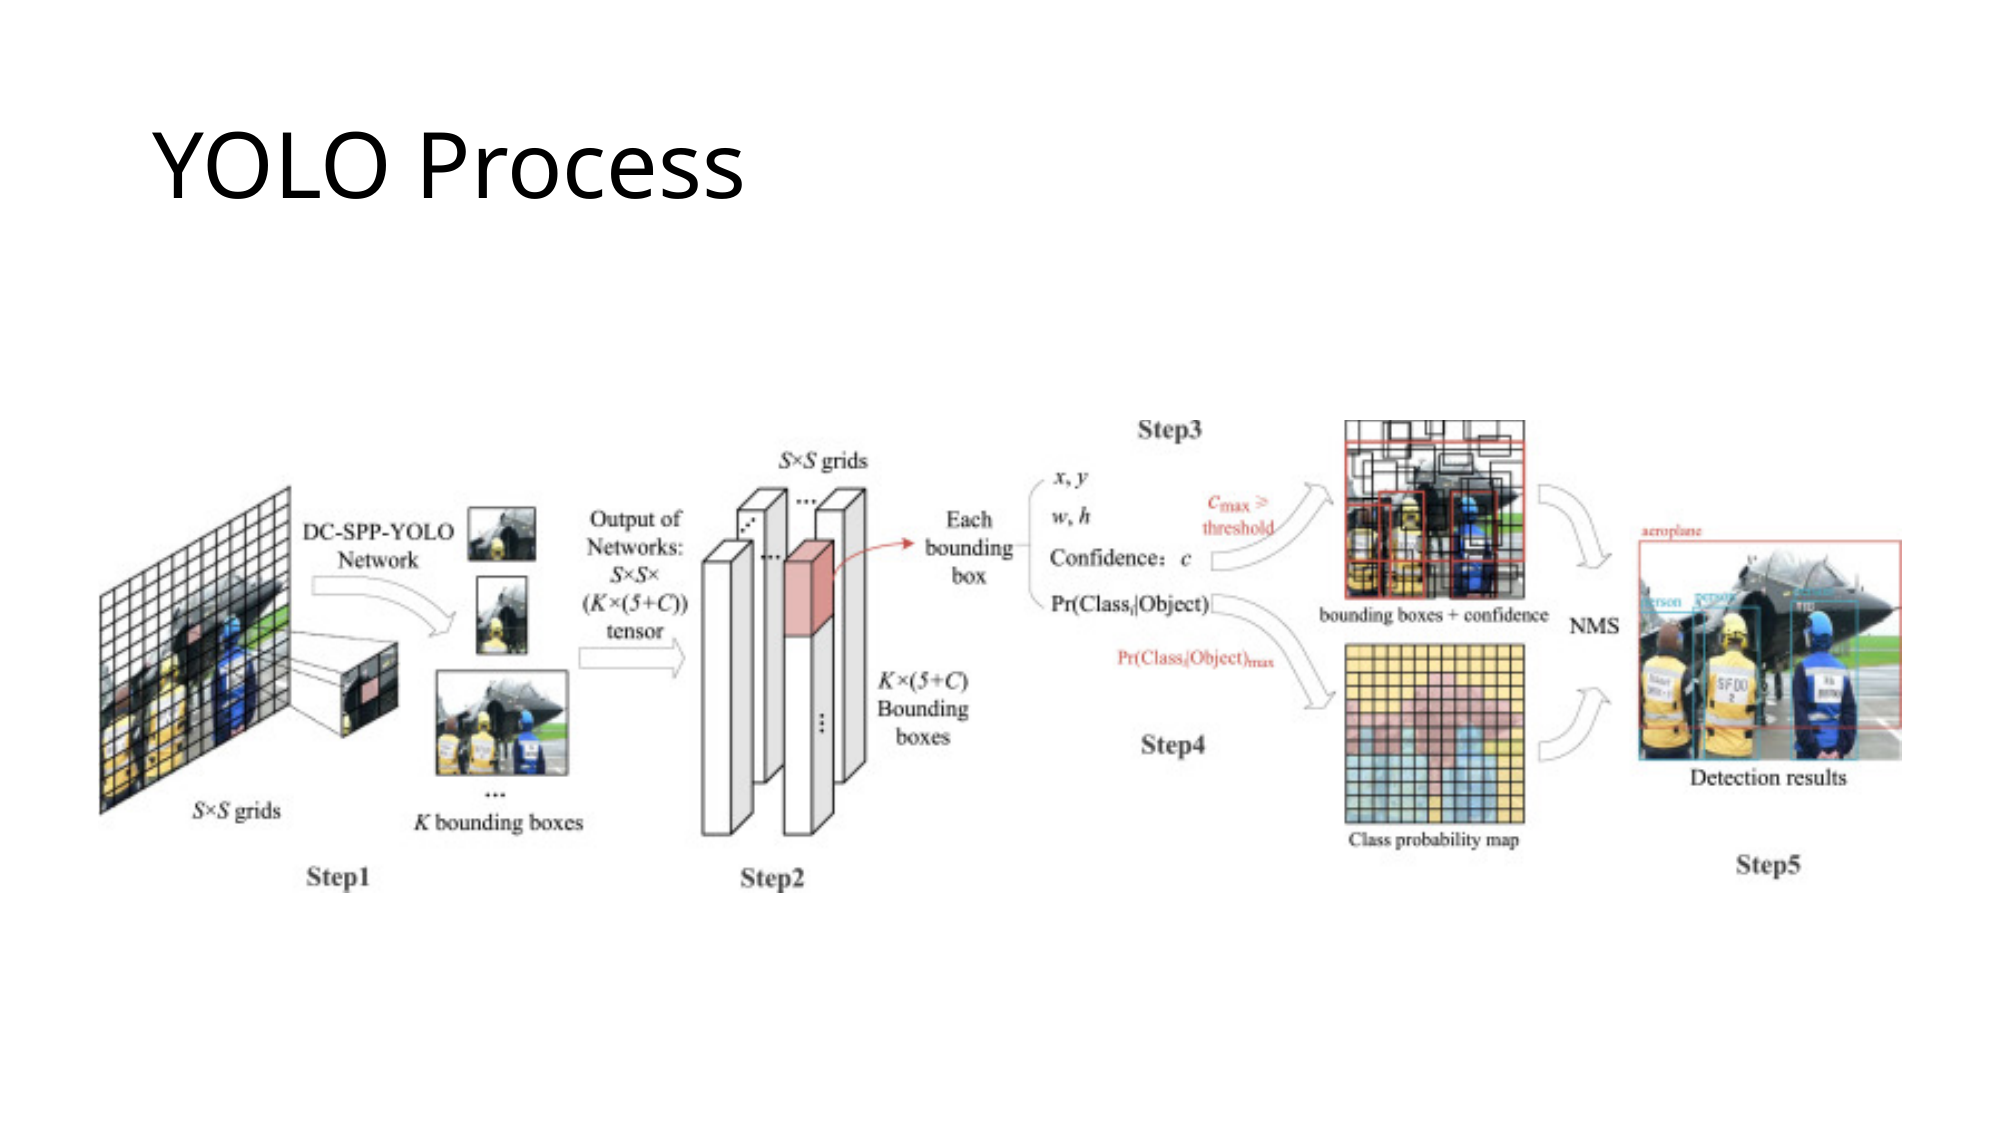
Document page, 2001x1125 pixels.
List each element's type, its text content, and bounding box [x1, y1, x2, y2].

title YOLO Process [137, 59, 1863, 278]
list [97, 420, 1902, 893]
